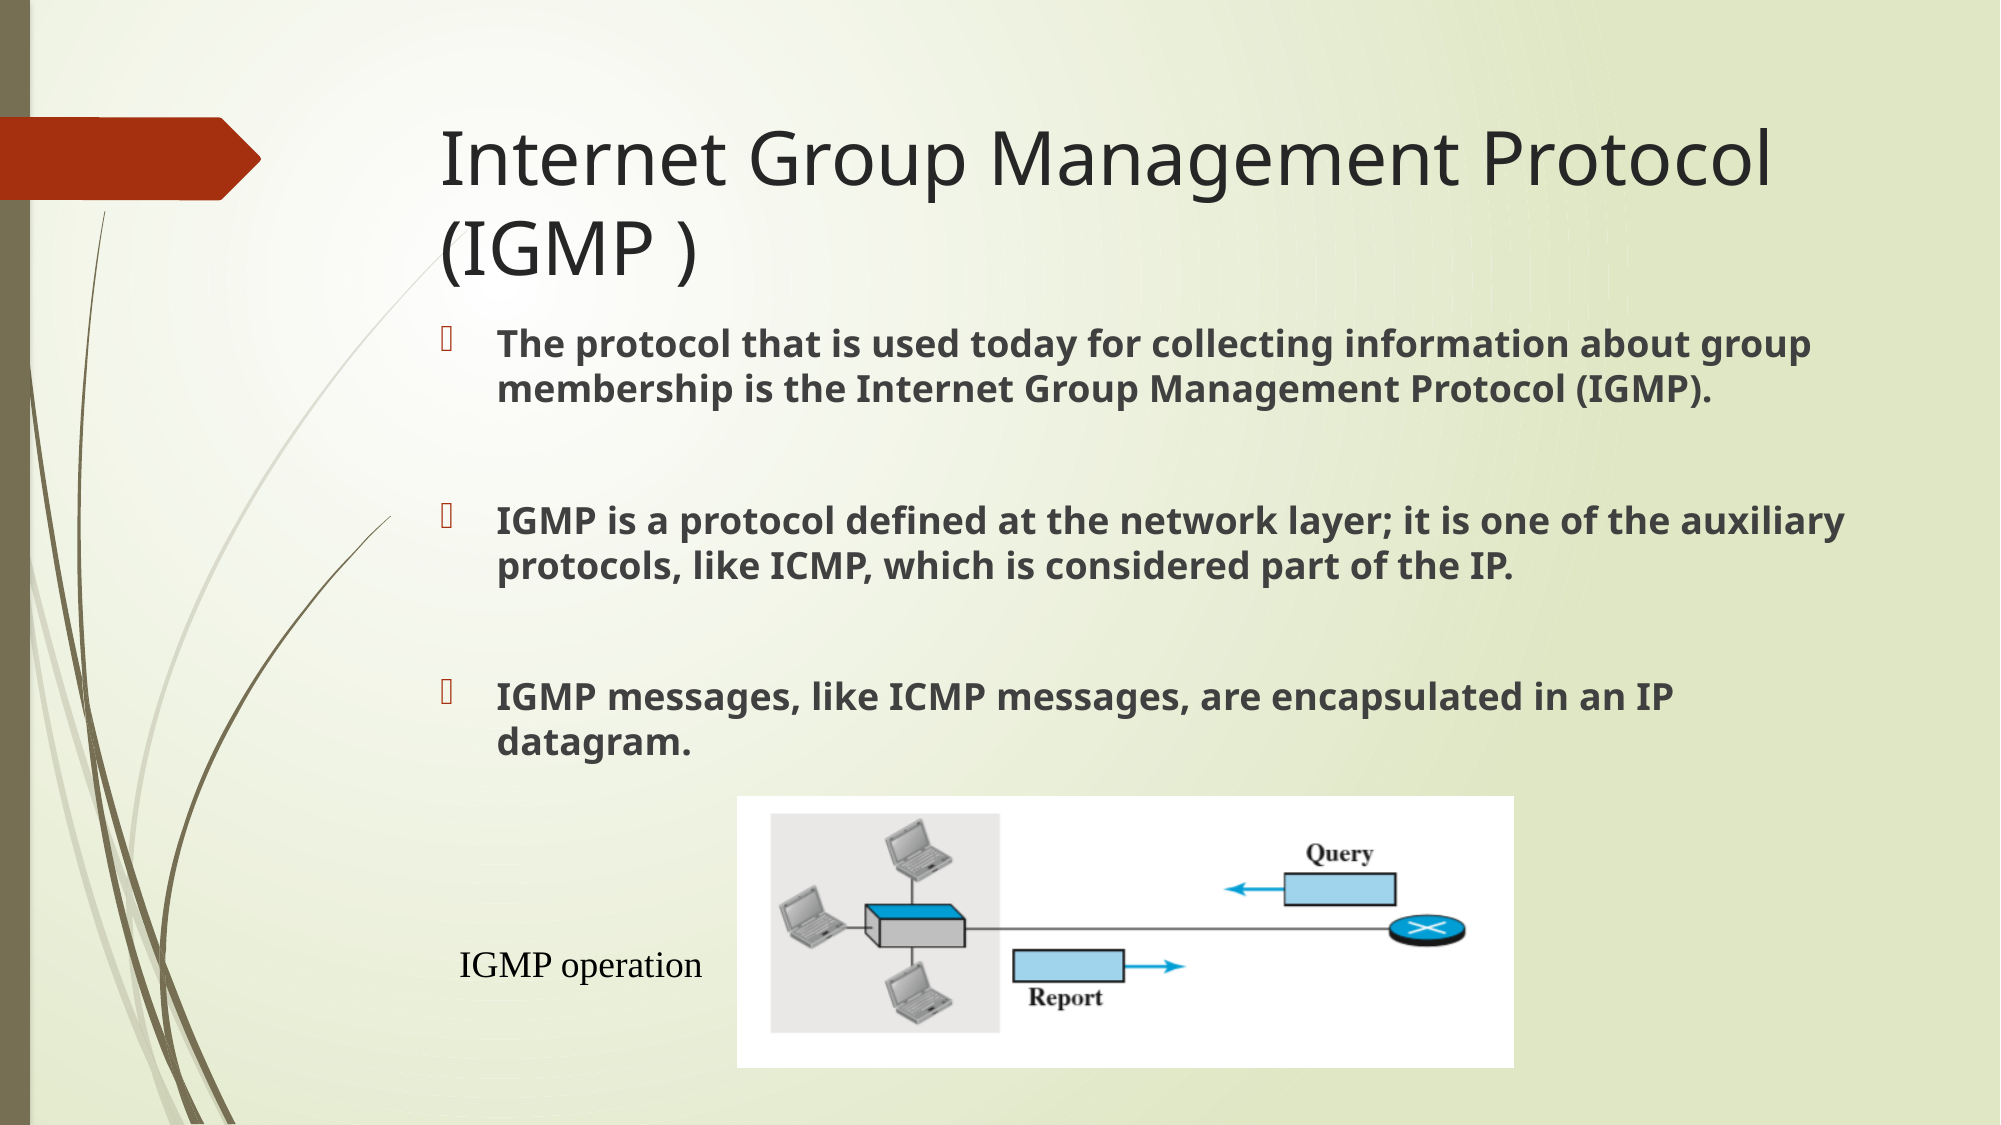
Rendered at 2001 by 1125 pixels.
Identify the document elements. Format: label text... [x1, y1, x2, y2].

picture [736, 796, 1514, 1068]
title Internet Group Management Protocol (IGMP ) [425, 102, 1888, 312]
list The protocol that is used today for collecting information about group membership is the Internet Group Management Protocol (IGMP). IGMP is a protocol defined at the network layer; it is one of the auxiliary protocols, like ICMP, which is considered part of the IP. IGMP messages, like ICMP messages, are encapsulated in an IP datagram. [425, 312, 1888, 933]
text_box IGMP operation [444, 932, 718, 992]
